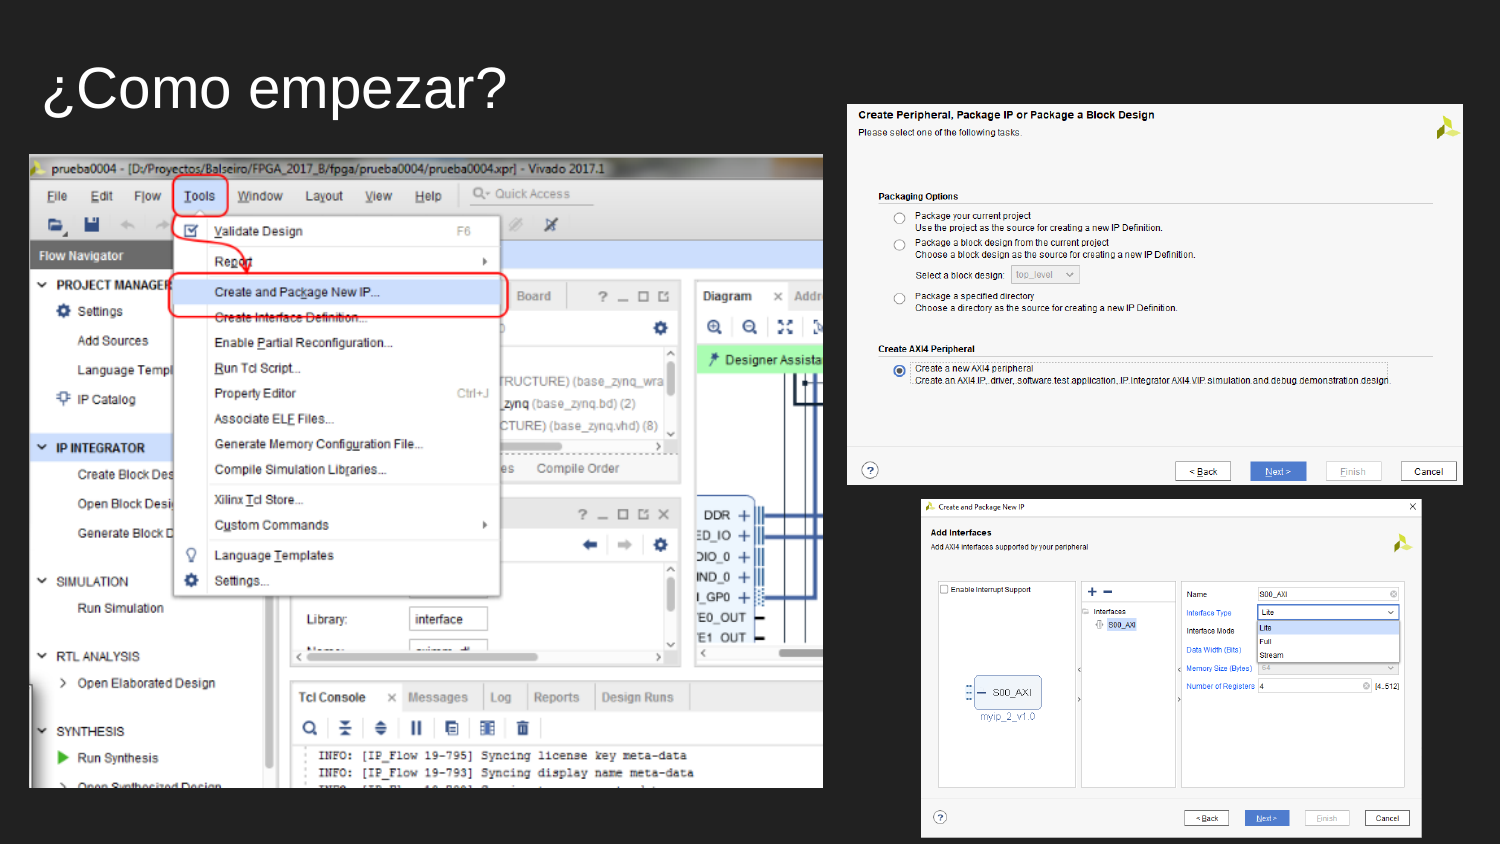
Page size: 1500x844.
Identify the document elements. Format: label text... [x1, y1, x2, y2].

title ¿Como empezar? [26, 35, 1424, 130]
picture [847, 104, 1463, 485]
picture [29, 153, 824, 788]
picture [920, 499, 1422, 839]
